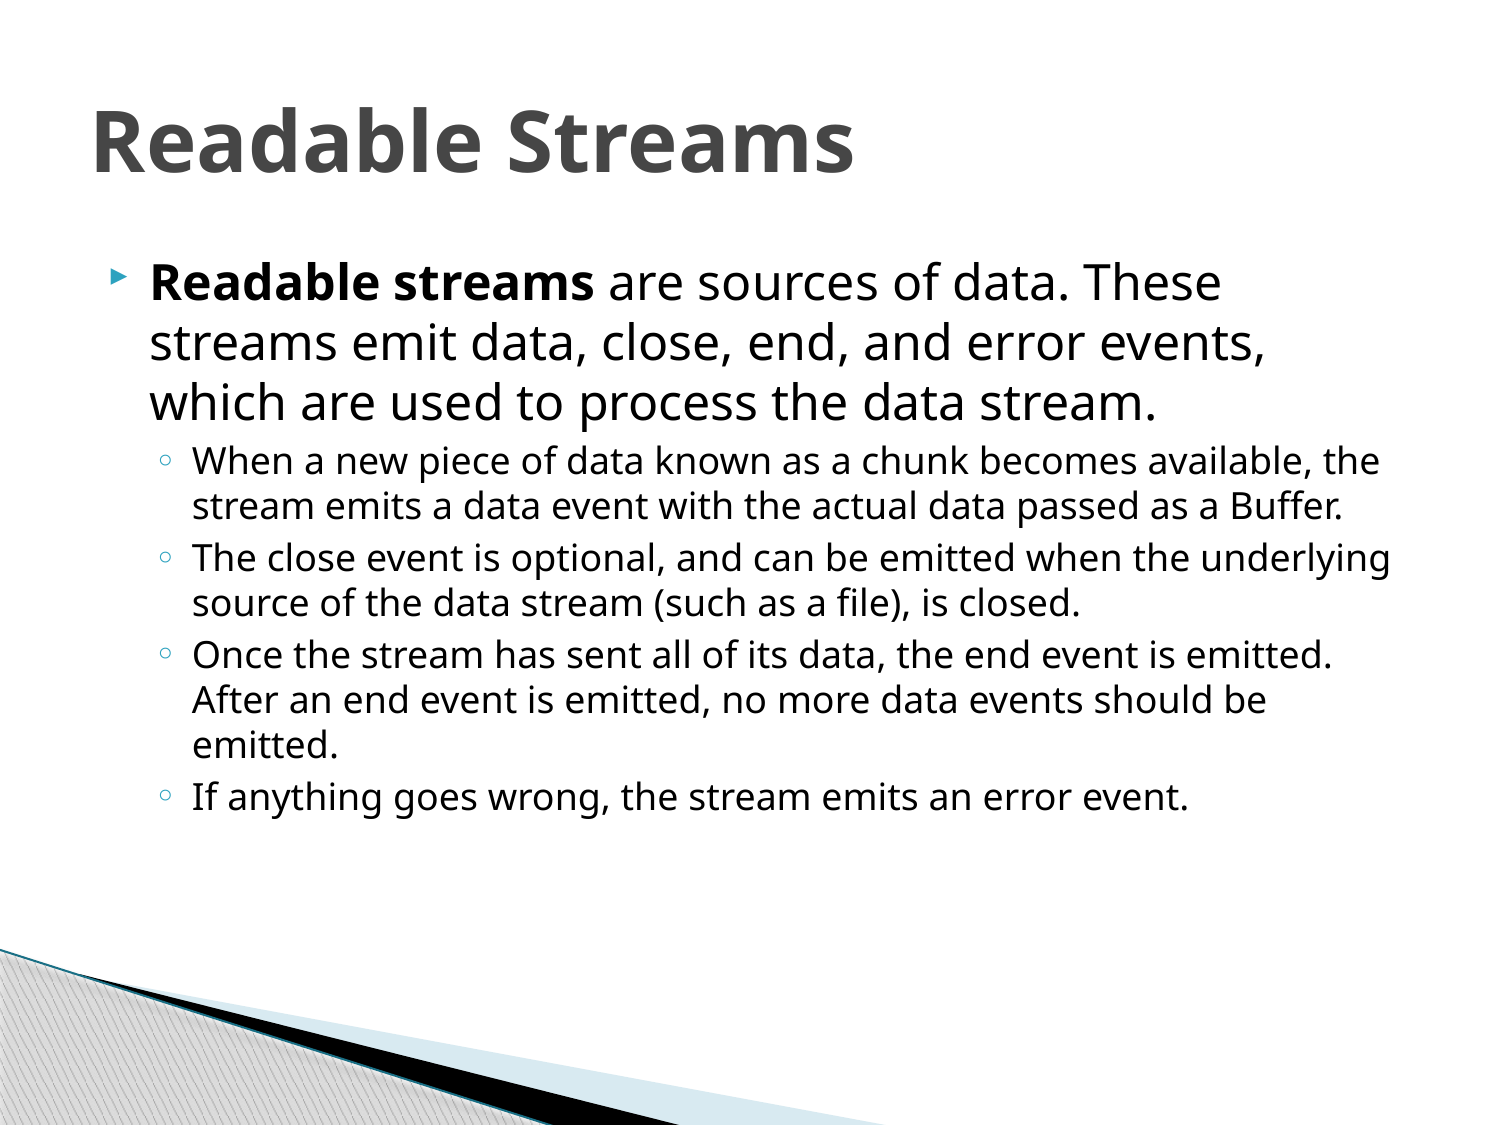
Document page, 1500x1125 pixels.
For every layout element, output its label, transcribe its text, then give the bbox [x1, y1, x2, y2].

list Readable streams are sources of data. These streams emit data, close, end, and error events, which are used to process the data stream. When a new piece of data known as a chunk becomes available, the stream emits a data event with the actual data passed as a Buffer. The close event is optional, and can be emitted when the underlying source of the data stream (such as a file), is closed. Once the stream has sent all of its data, the end event is emitted. After an end event is emitted, no more data events should be emitted. If anything goes wrong, the stream emits an error event. [75, 242, 1425, 986]
title Readable Streams [75, 45, 1425, 233]
